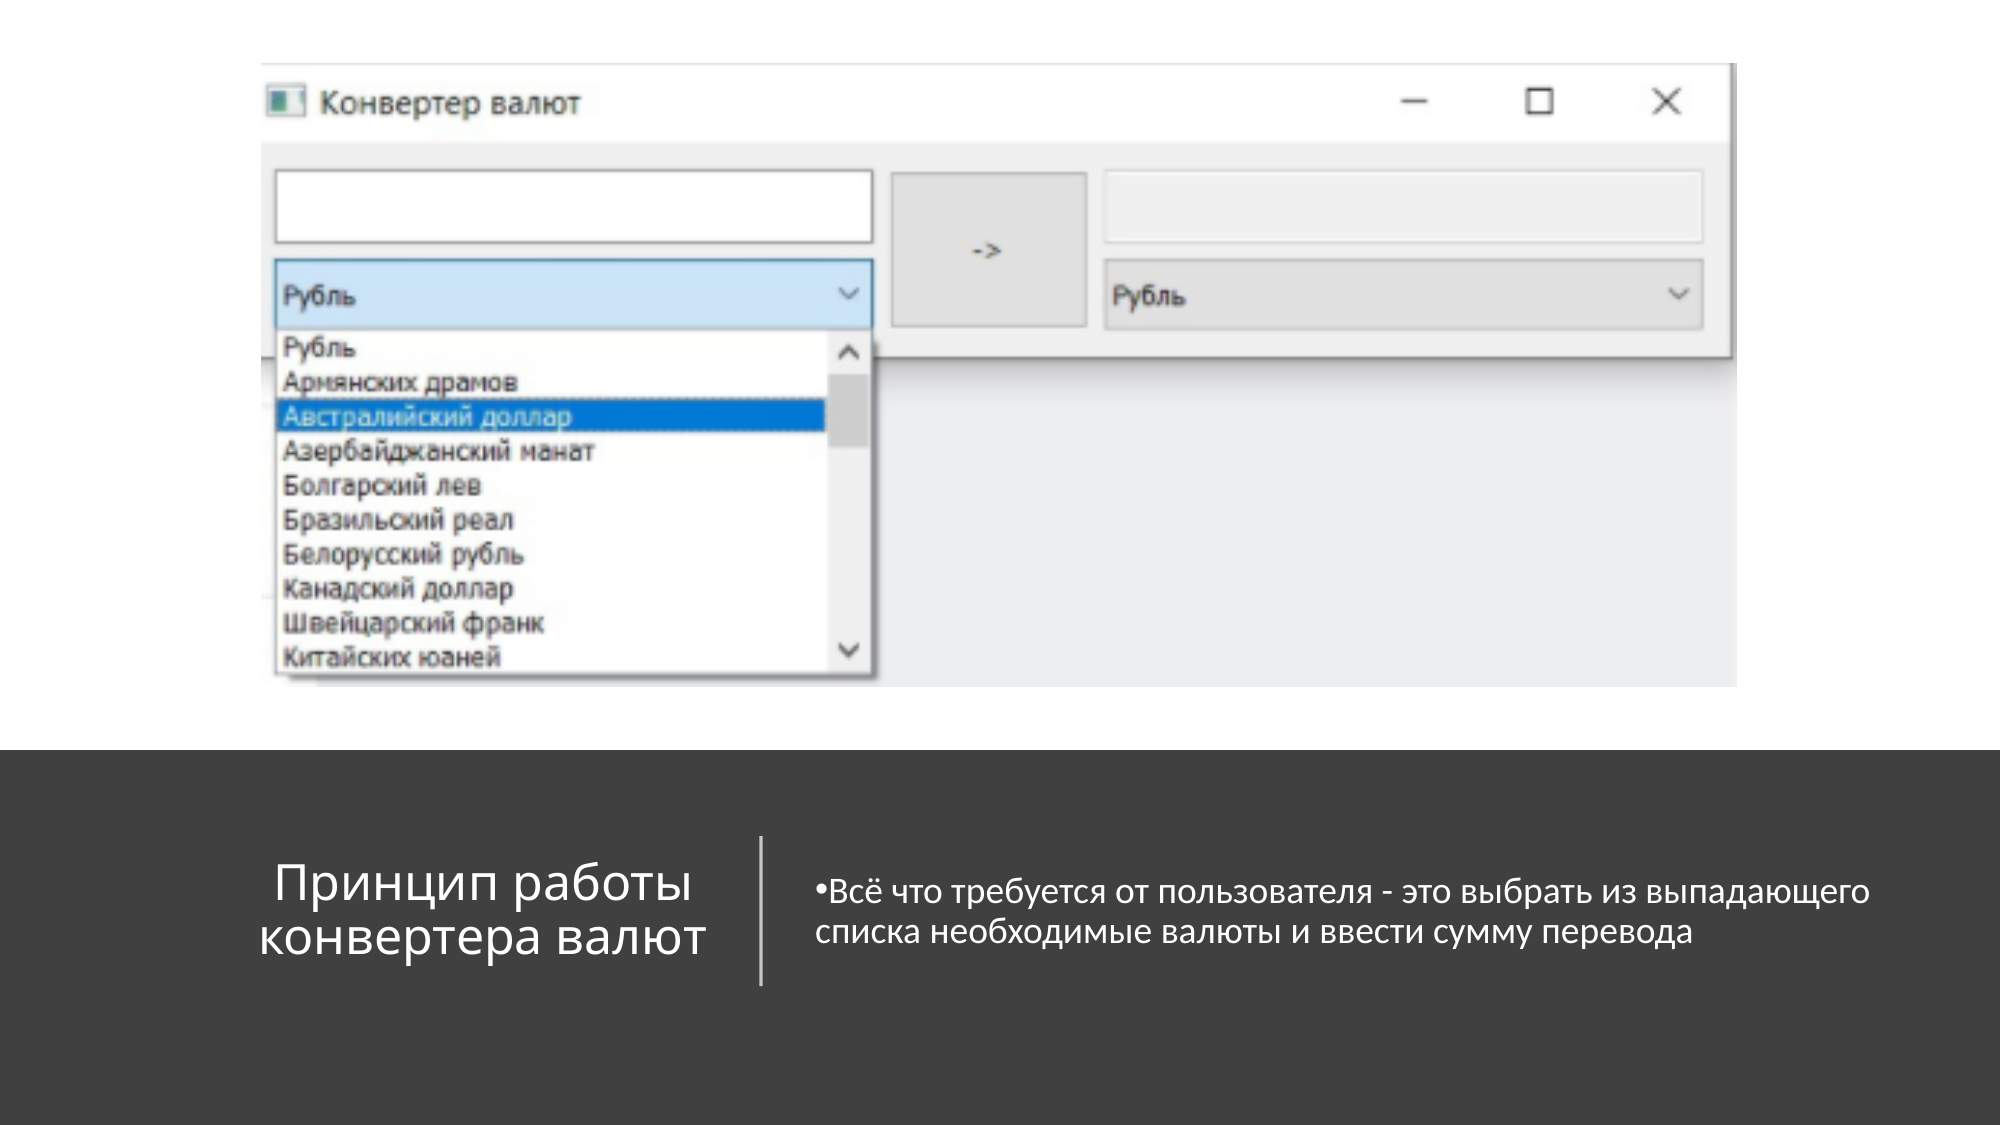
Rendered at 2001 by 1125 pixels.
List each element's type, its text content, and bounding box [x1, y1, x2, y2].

text_box Всё что требуется от пользователя - это выбрать из выпадающего списка необходимые валюты и ввести сумму перевода [800, 791, 1895, 1032]
picture [261, 63, 1737, 687]
title Принцип работы конвертера валют [104, 802, 722, 1020]
text_box [0, 749, 2000, 1125]
